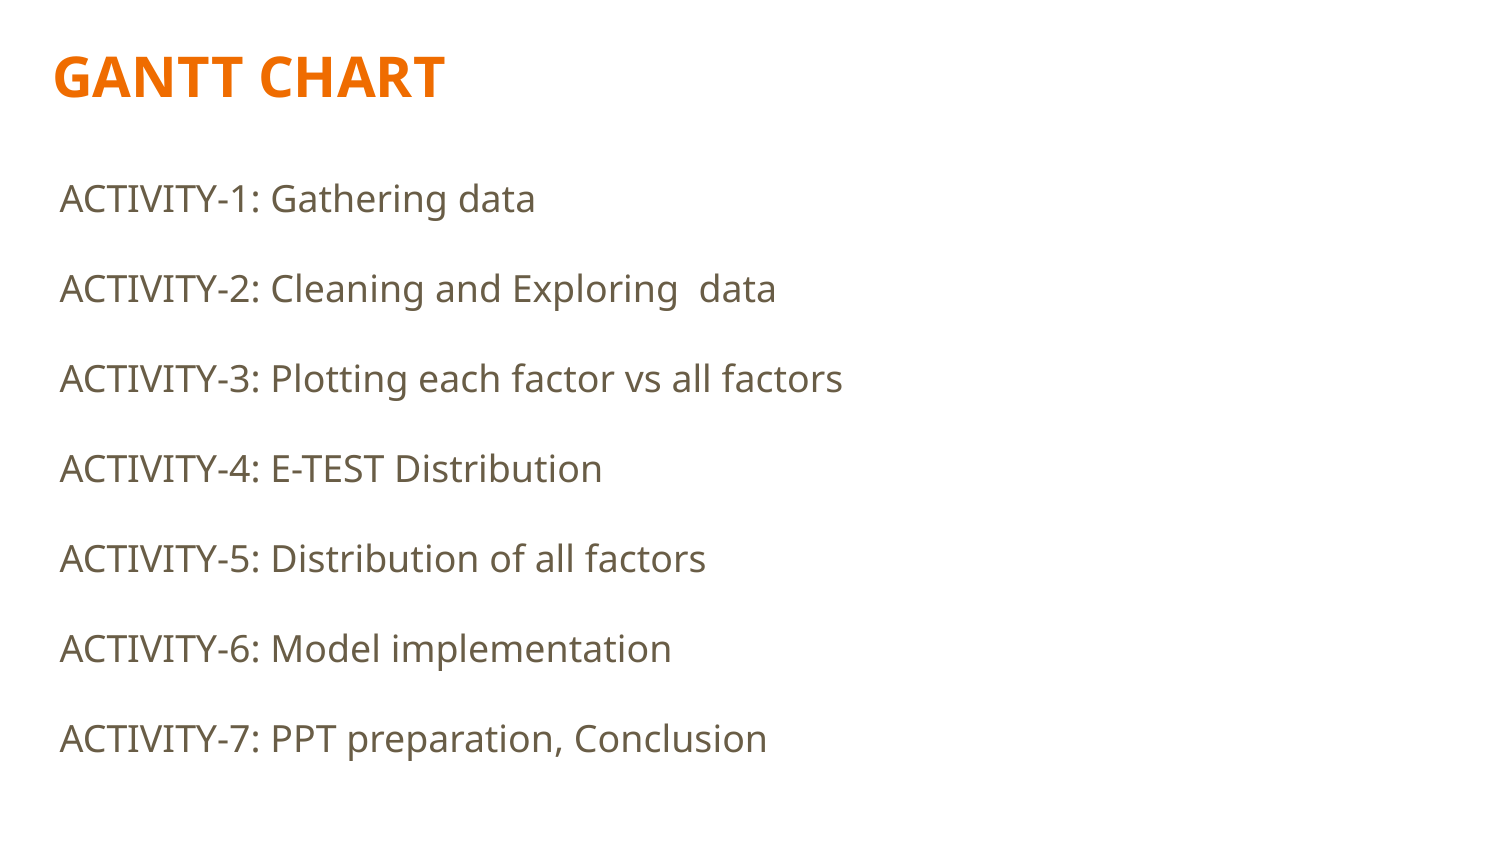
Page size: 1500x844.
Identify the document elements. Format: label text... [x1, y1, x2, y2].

text_box GANTT CHART [22, 26, 1450, 124]
text_box ACTIVITY-1: Gathering data ACTIVITY-2: Cleaning and Exploring data ACTIVITY-3: Plotting each factor vs all factors ACTIVITY-4: E-TEST Distribution ACTIVITY-5: Distribution of all factors ACTIVITY-6: Model implementation ACTIVITY-7: PPT preparation, Conclusion [44, 159, 1379, 775]
